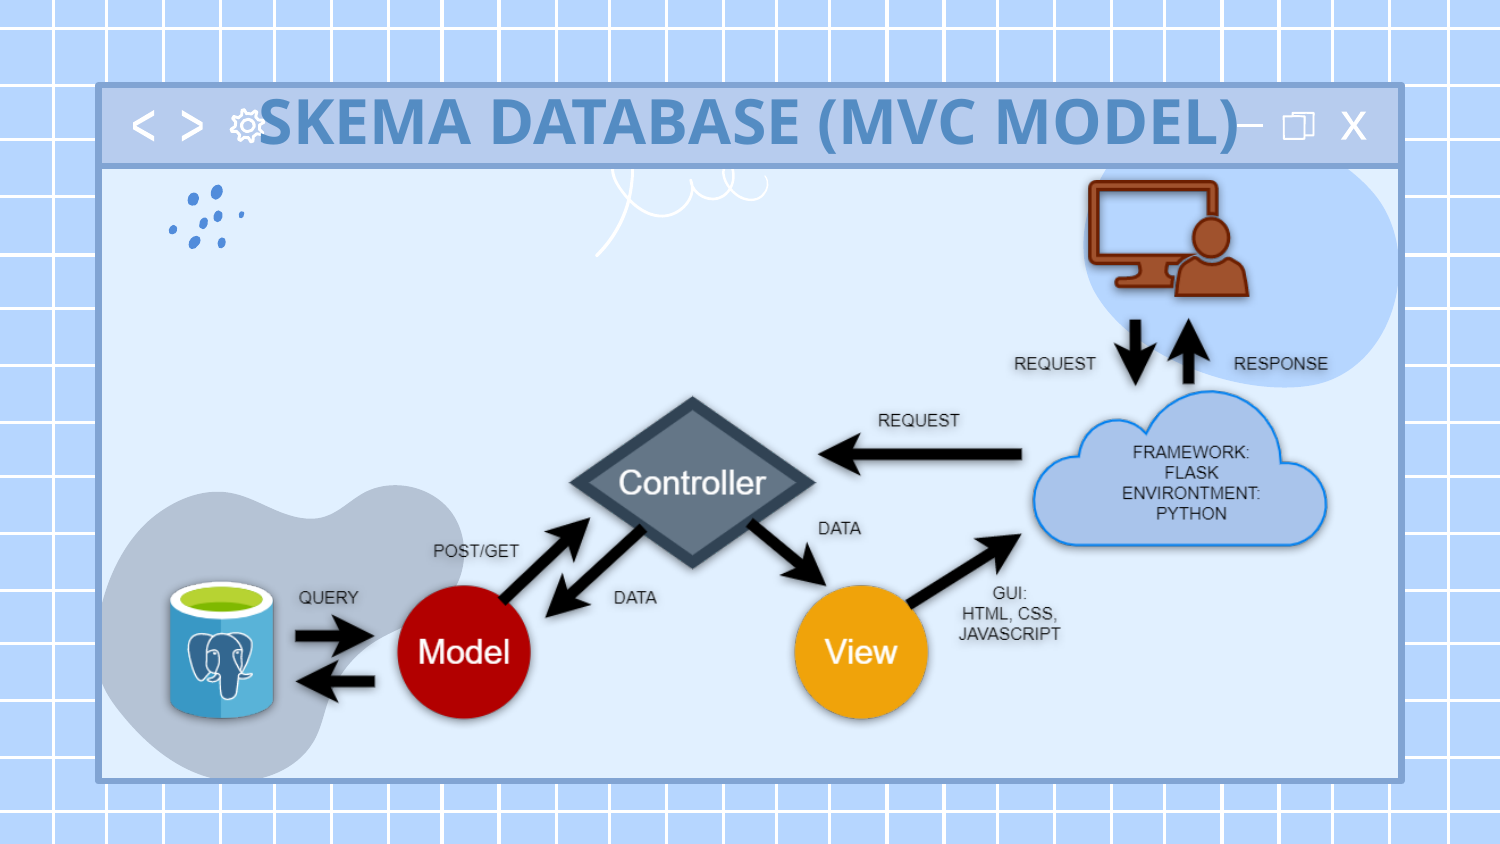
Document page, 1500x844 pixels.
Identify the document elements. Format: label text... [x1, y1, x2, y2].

title SKEMA DATABASE (MVC MODEL) [118, 72, 1382, 167]
picture [169, 179, 1330, 757]
